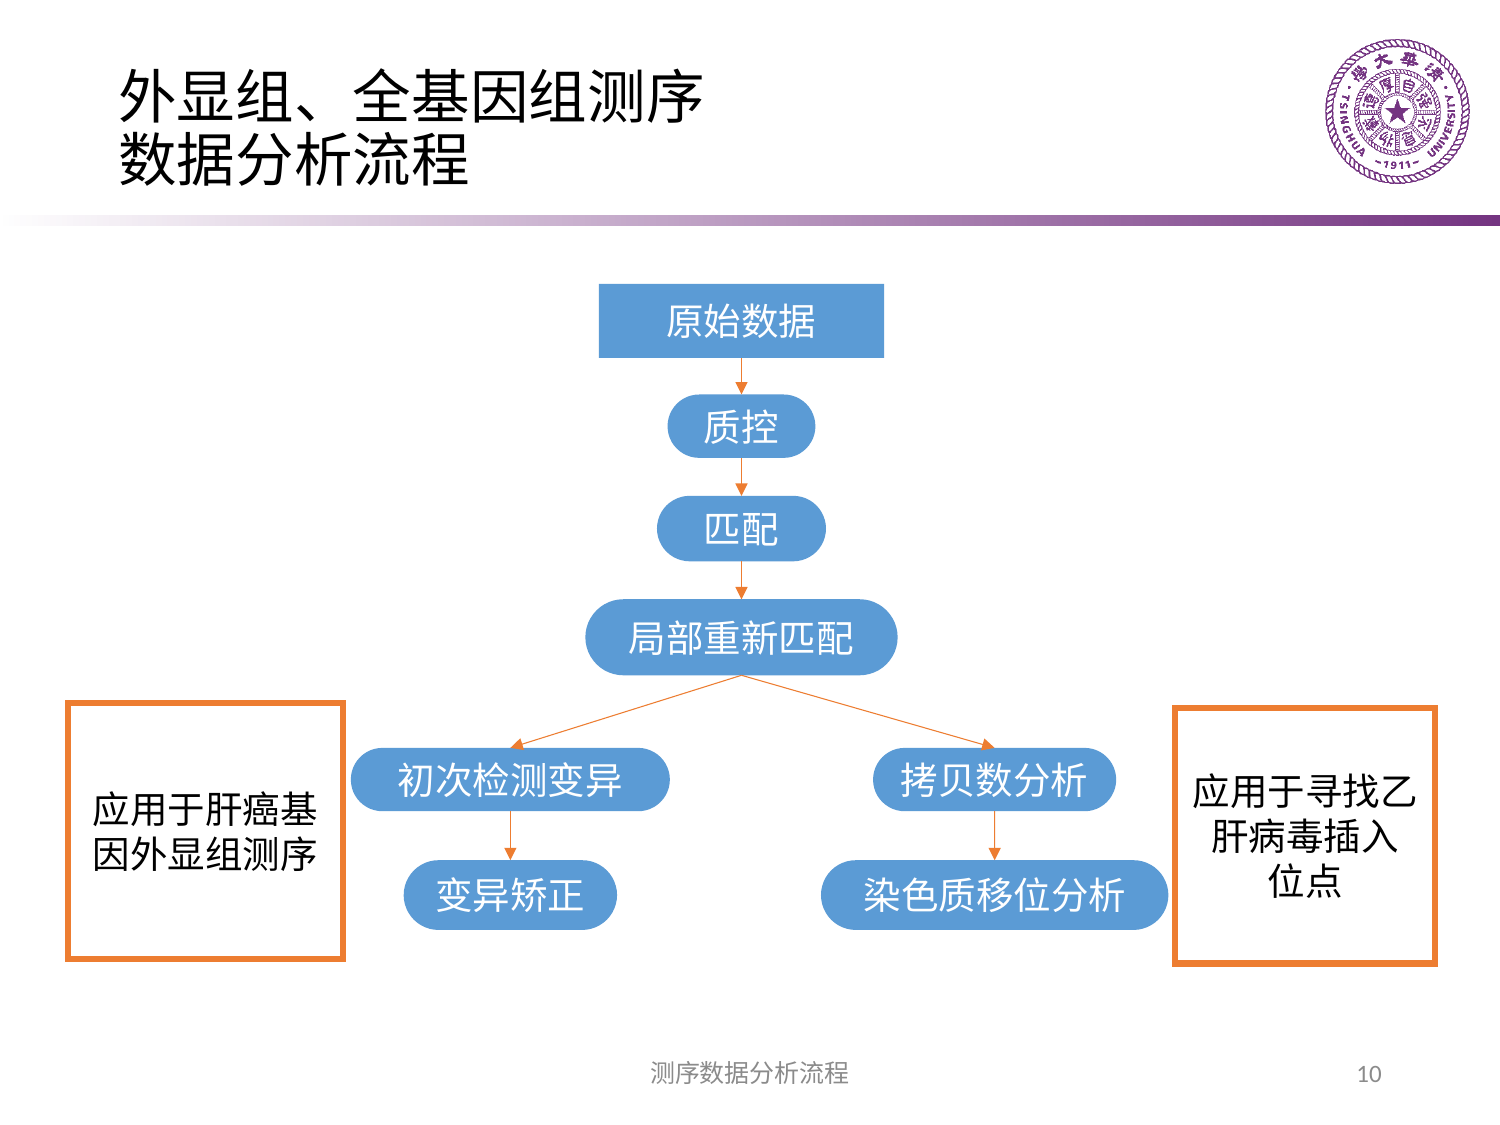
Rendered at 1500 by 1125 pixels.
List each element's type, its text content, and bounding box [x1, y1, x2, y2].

picture [1323, 38, 1471, 185]
text_box 应用于寻找乙肝病毒插入 位点 [1174, 707, 1436, 965]
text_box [350, 283, 1169, 930]
slide_number 10 [1059, 1042, 1397, 1103]
text_box 应用于肝癌基因外显组测序 [67, 702, 344, 960]
title 外显组、全基因组测序 数据分析流程 [103, 59, 1397, 202]
footer 测序数据分析流程 [496, 1042, 1004, 1103]
